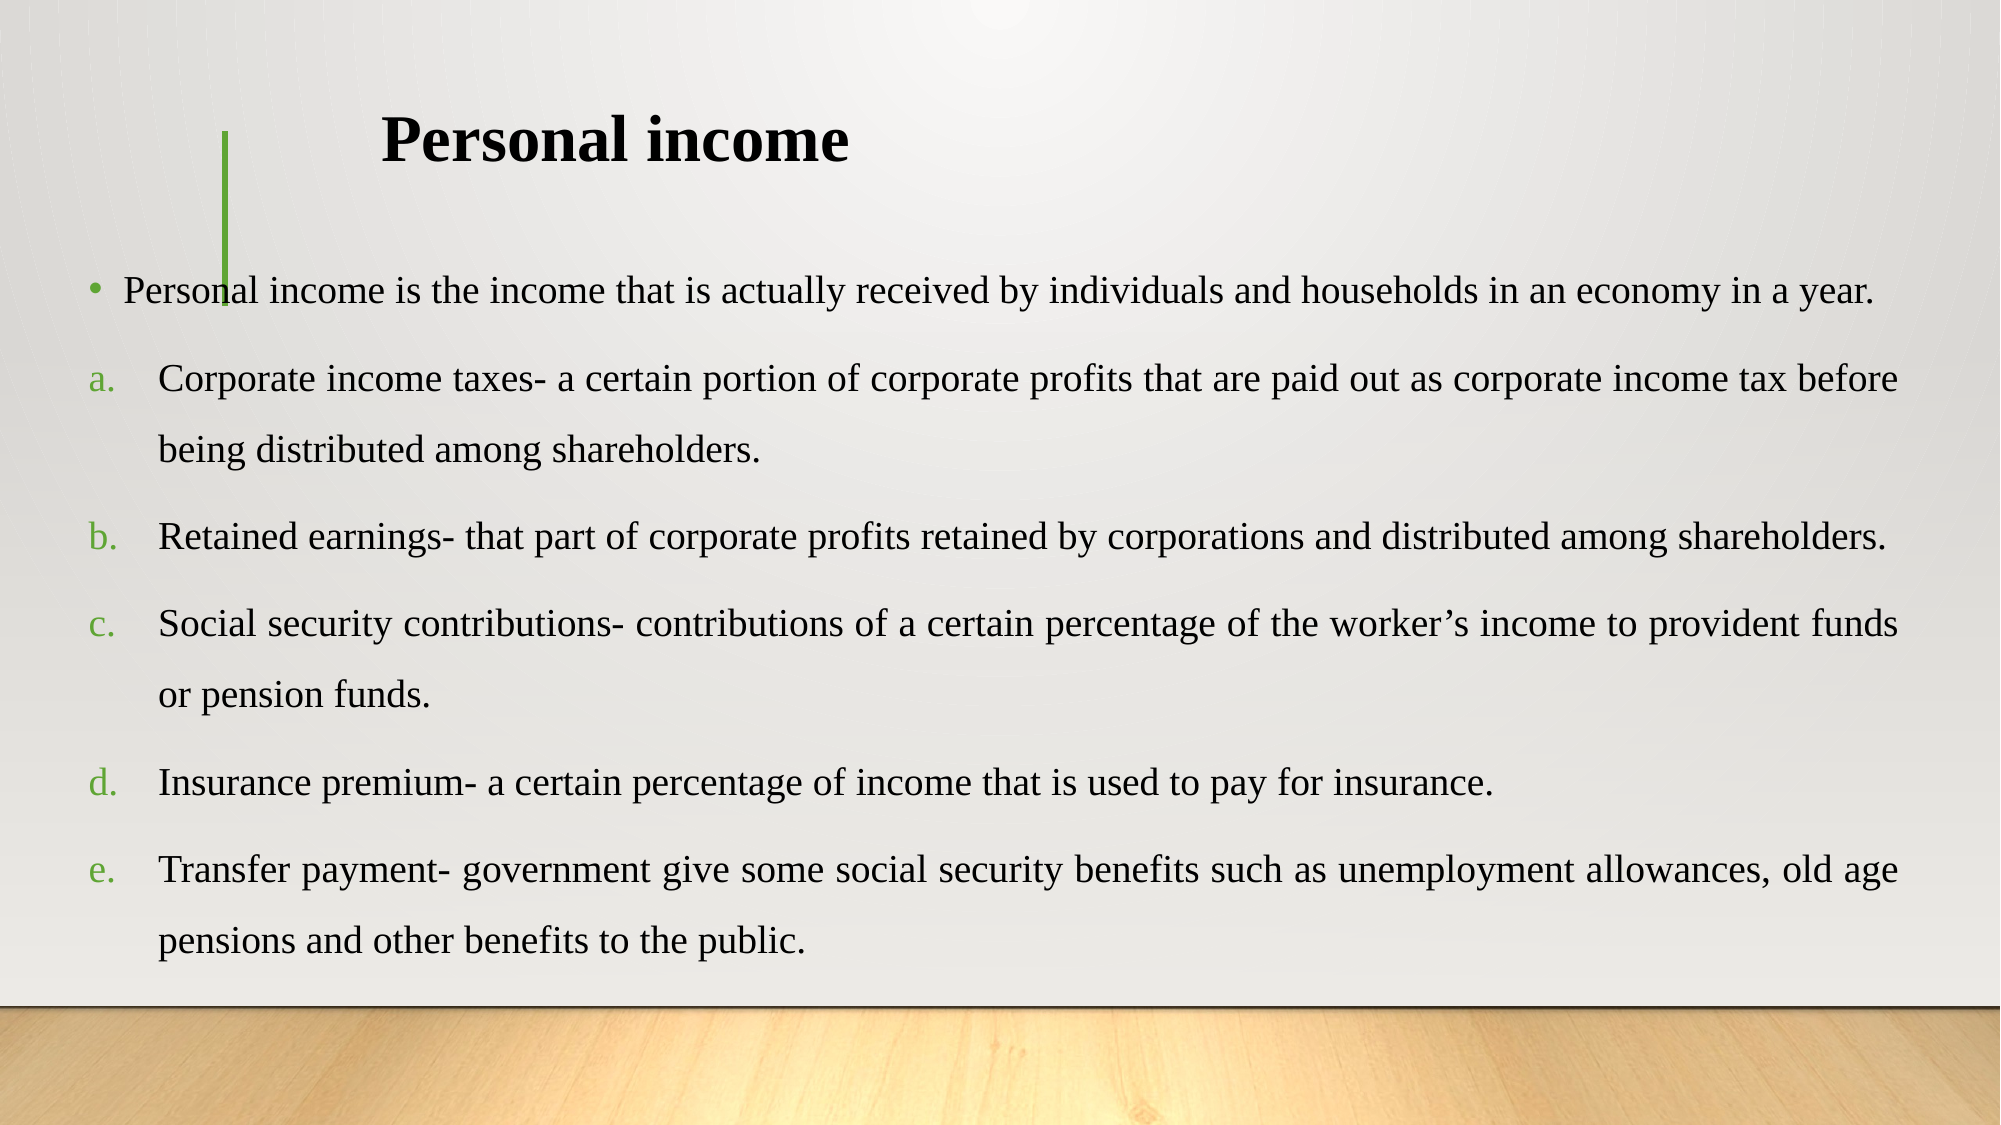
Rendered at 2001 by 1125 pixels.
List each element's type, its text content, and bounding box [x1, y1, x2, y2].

title Personal income [366, 46, 1634, 184]
picture [0, 1006, 2000, 1125]
list Personal income is the income that is actually received by individuals and households in an economy in a year. Corporate income taxes- a certain portion of corporate profits that are paid out as corporate income tax before being distributed among shareholders. Retained earnings- that part of corporate profits retained by corporations and distributed among shareholders. Social security contributions- contributions of a certain percentage of the worker’s income to provident funds or pension funds. Insurance premium- a certain percentage of income that is used to pay for insurance. Transfer payment- government give some social security benefits such as unemployment allowances, old age pensions and other benefits to the public. [73, 232, 1916, 1079]
